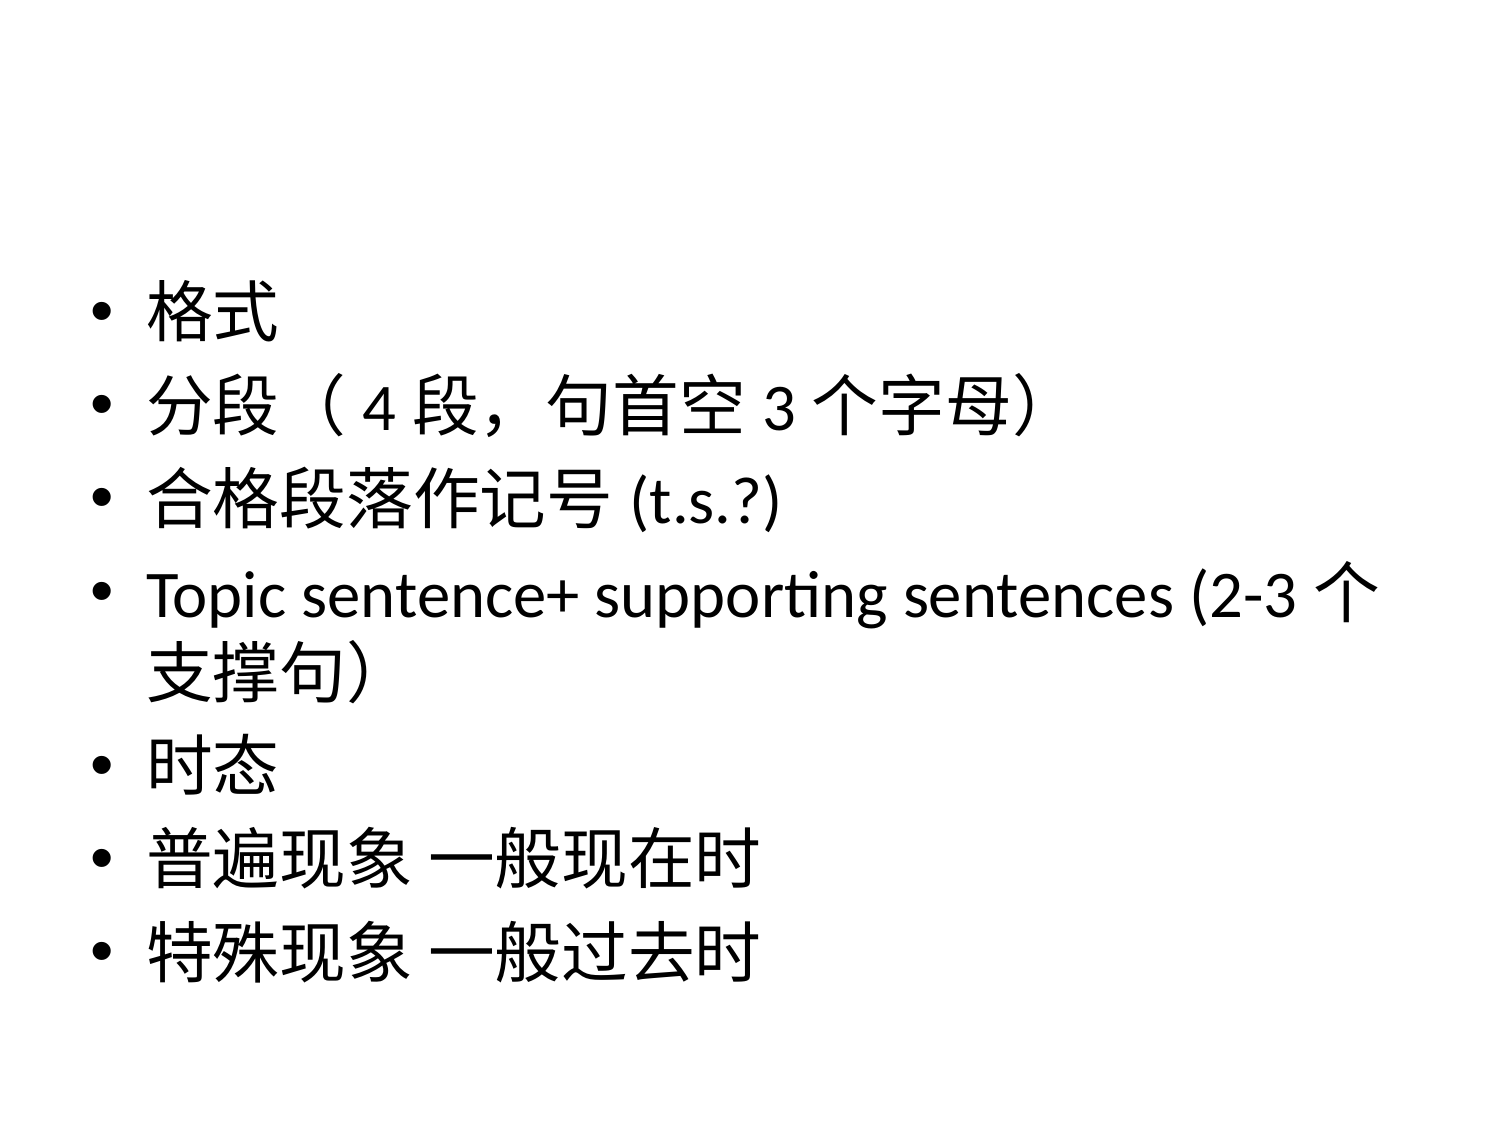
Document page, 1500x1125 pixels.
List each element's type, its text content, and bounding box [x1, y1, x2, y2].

list 格式 分段（4段，句首空3个字母） 合格段落作记号(t.s.?) Topic sentence+ supporting sentences (2-3个支撑句） 时态 普遍现象 一般现在时 特殊现象 一般过去时 [75, 262, 1425, 1005]
